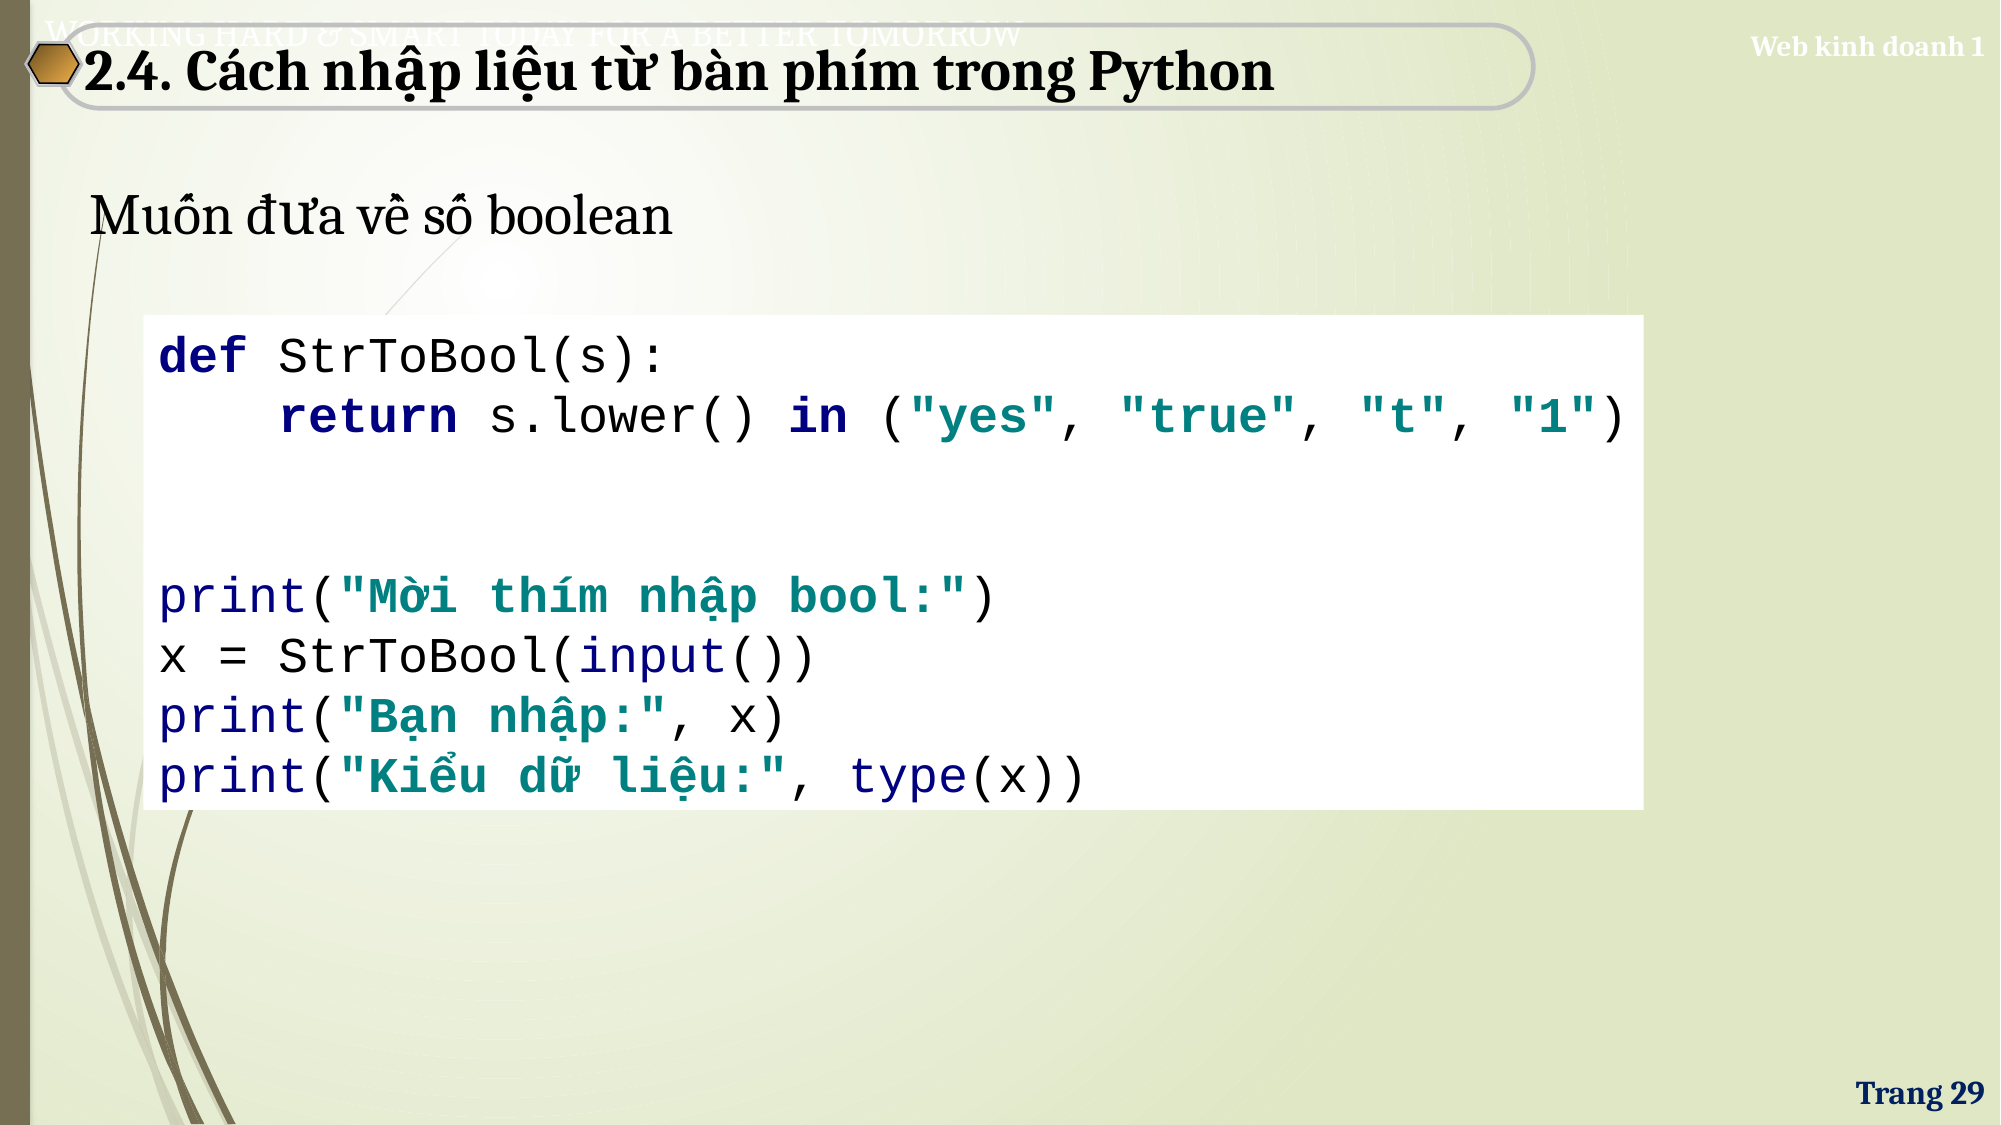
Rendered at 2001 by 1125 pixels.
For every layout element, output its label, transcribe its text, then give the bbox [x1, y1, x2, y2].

slide_number Trang 29 [1533, 1060, 2000, 1121]
text_box Muốn đưa về số boolean [74, 176, 1950, 1038]
text_box def StrToBool(s): return s.lower() in ("yes", "true", "t", "1") print("Mời thím nhập bool:") x = StrToBool(input()) print("Bạn nhập:", x) print("Kiểu dữ liệu:", type(x)) [143, 314, 1644, 810]
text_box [24, 24, 1534, 109]
